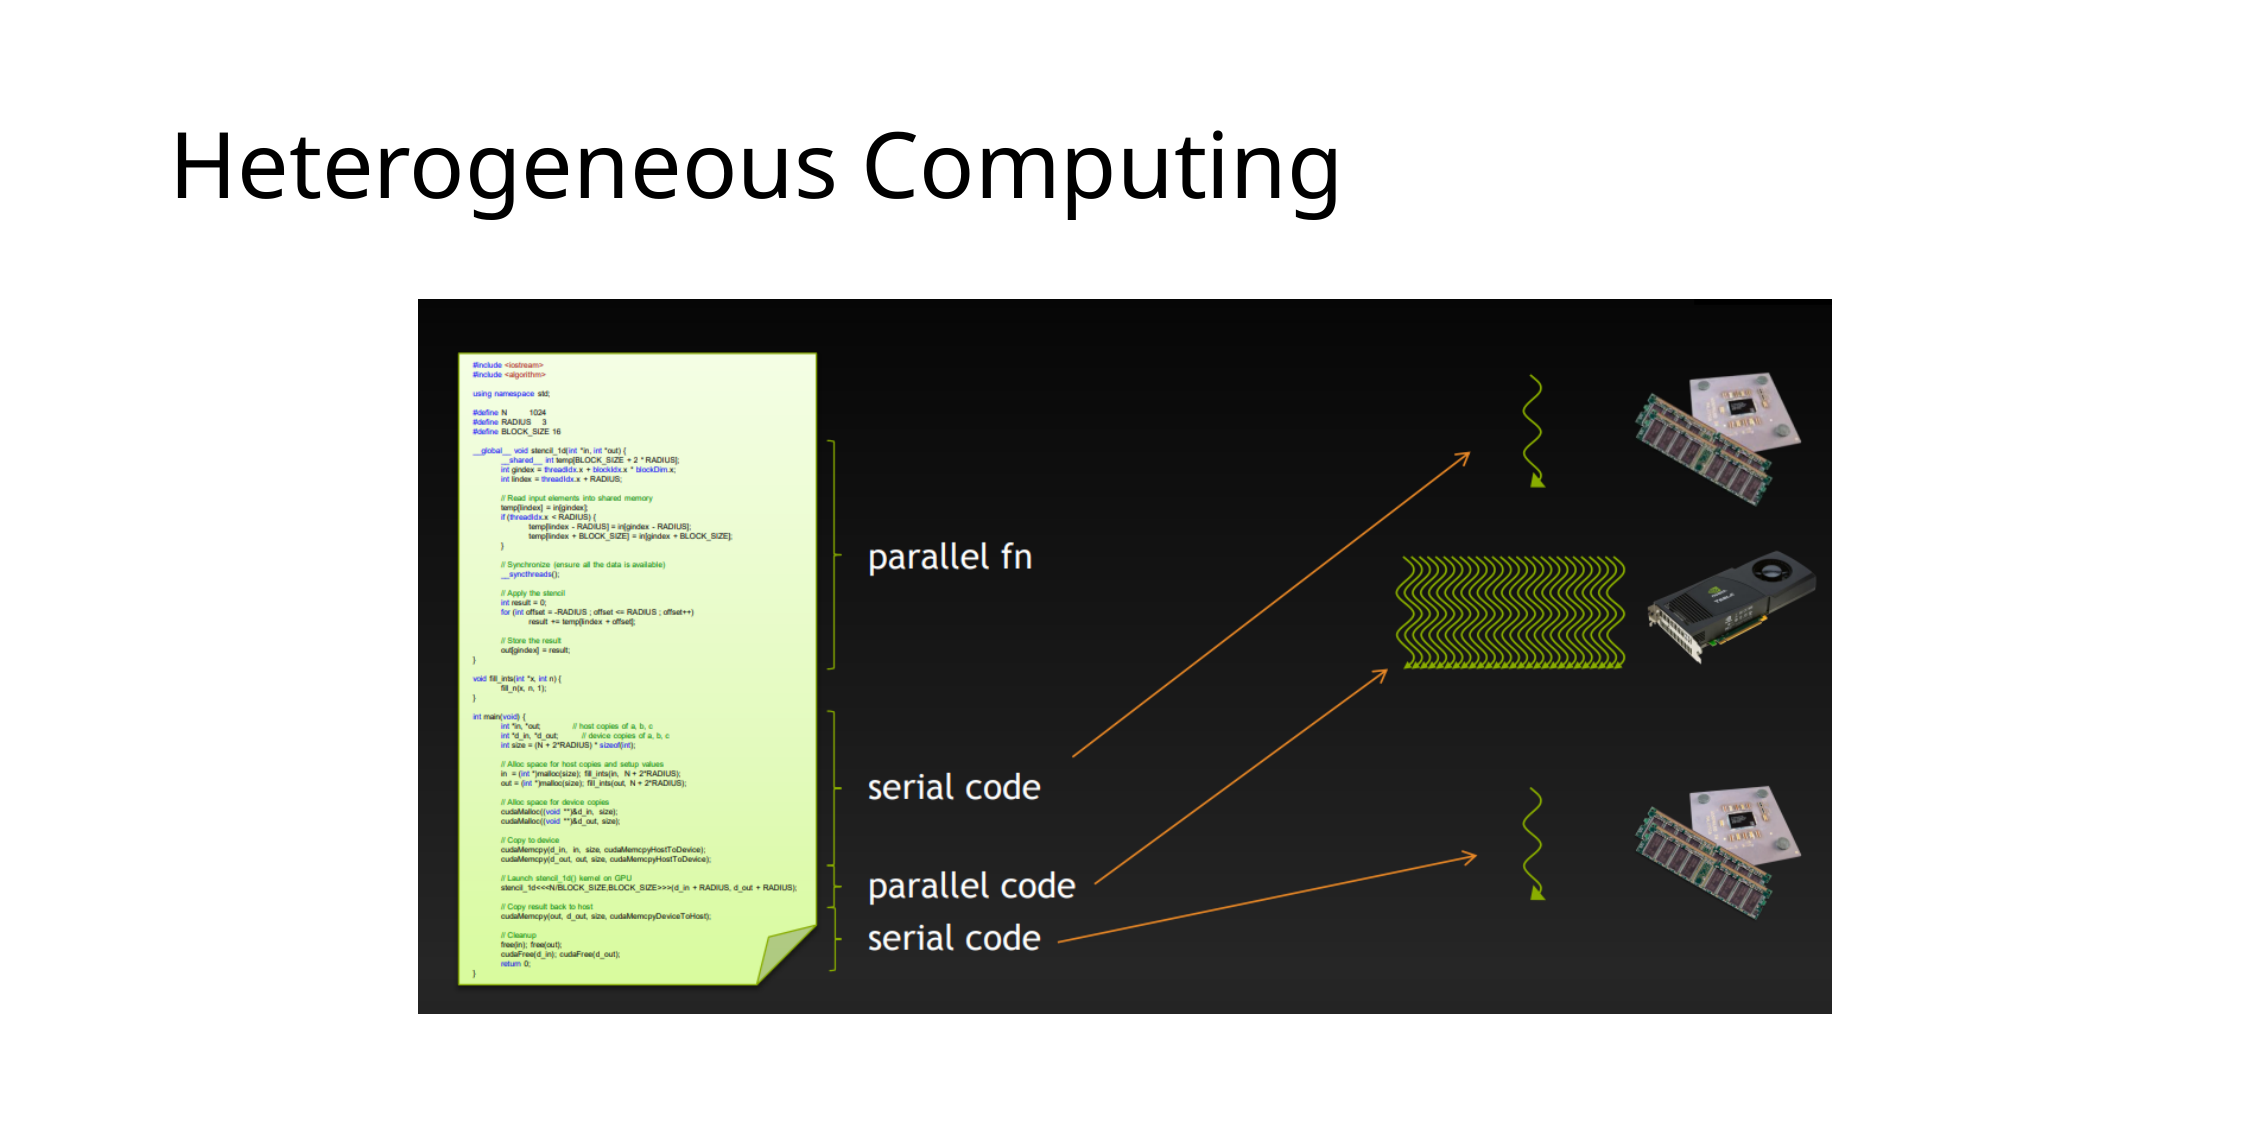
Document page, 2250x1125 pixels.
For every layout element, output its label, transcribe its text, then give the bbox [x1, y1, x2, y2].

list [418, 299, 1832, 1014]
title Heterogeneous Computing [154, 59, 2096, 278]
